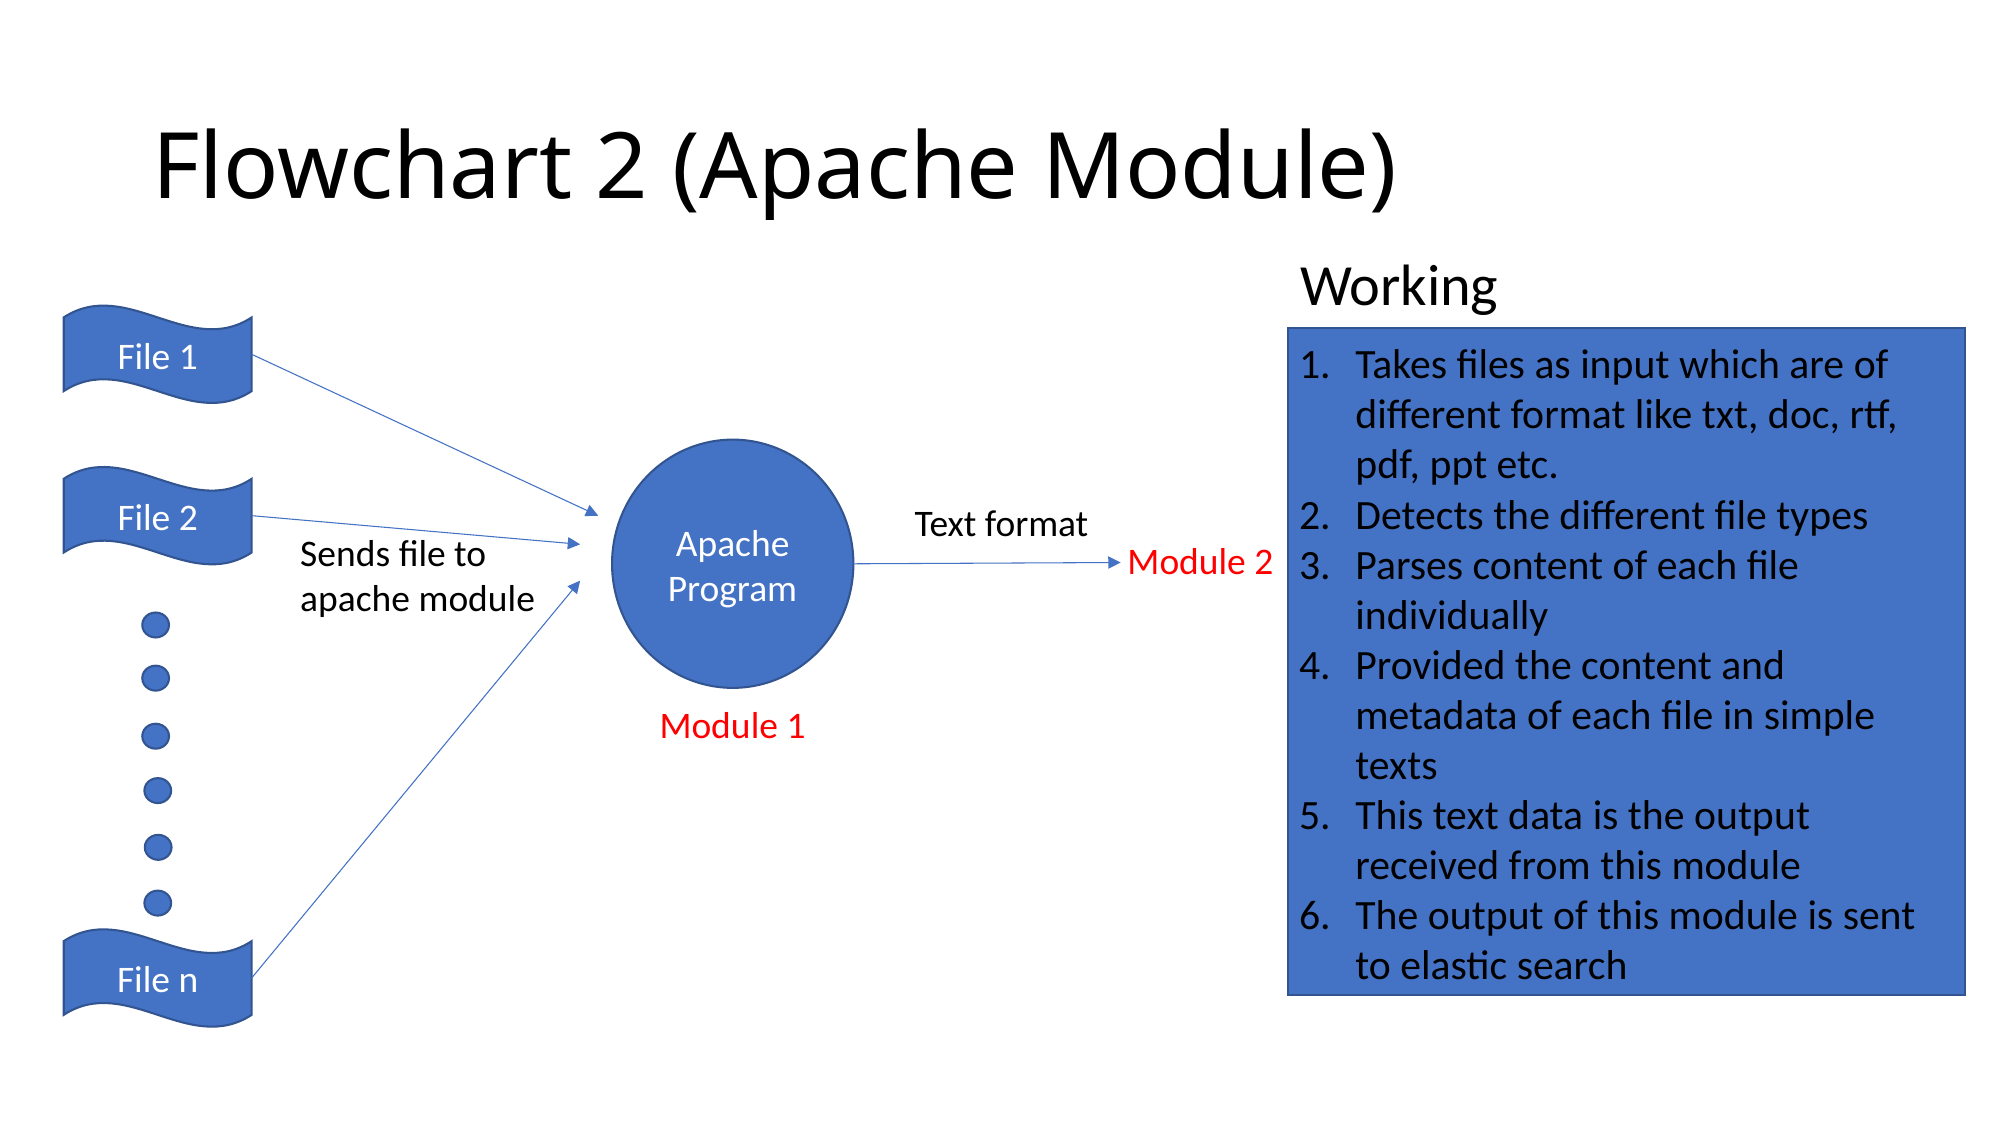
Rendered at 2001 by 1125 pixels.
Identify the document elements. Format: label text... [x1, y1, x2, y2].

text_box [143, 889, 173, 917]
title Flowchart 2 (Apache Module) [137, 59, 1863, 278]
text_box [251, 580, 581, 978]
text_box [251, 515, 581, 545]
text_box File n [62, 928, 253, 1028]
text_box File 1 [62, 304, 253, 404]
text_box [143, 777, 173, 805]
text_box Text format [899, 491, 1104, 552]
text_box Module 2 [1112, 529, 1289, 590]
text_box Apache Program [611, 438, 855, 689]
text_box Sends file to apache module [285, 545, 552, 580]
text_box Takes files as input which are of different format like txt, doc, rtf, pdf, ppt etc. Detects the different file types Parses content of each file individually Provided the content and metadata of each file in simple texts This text data is the output received from this module The output of this module is sent to elastic search [1284, 329, 1966, 995]
text_box Working [1285, 239, 1514, 325]
text_box [141, 611, 171, 639]
text_box [143, 833, 173, 861]
text_box File 2 [62, 465, 253, 566]
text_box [251, 354, 599, 516]
text_box [141, 722, 171, 750]
text_box [141, 664, 171, 692]
text_box Module 1 [644, 693, 821, 754]
